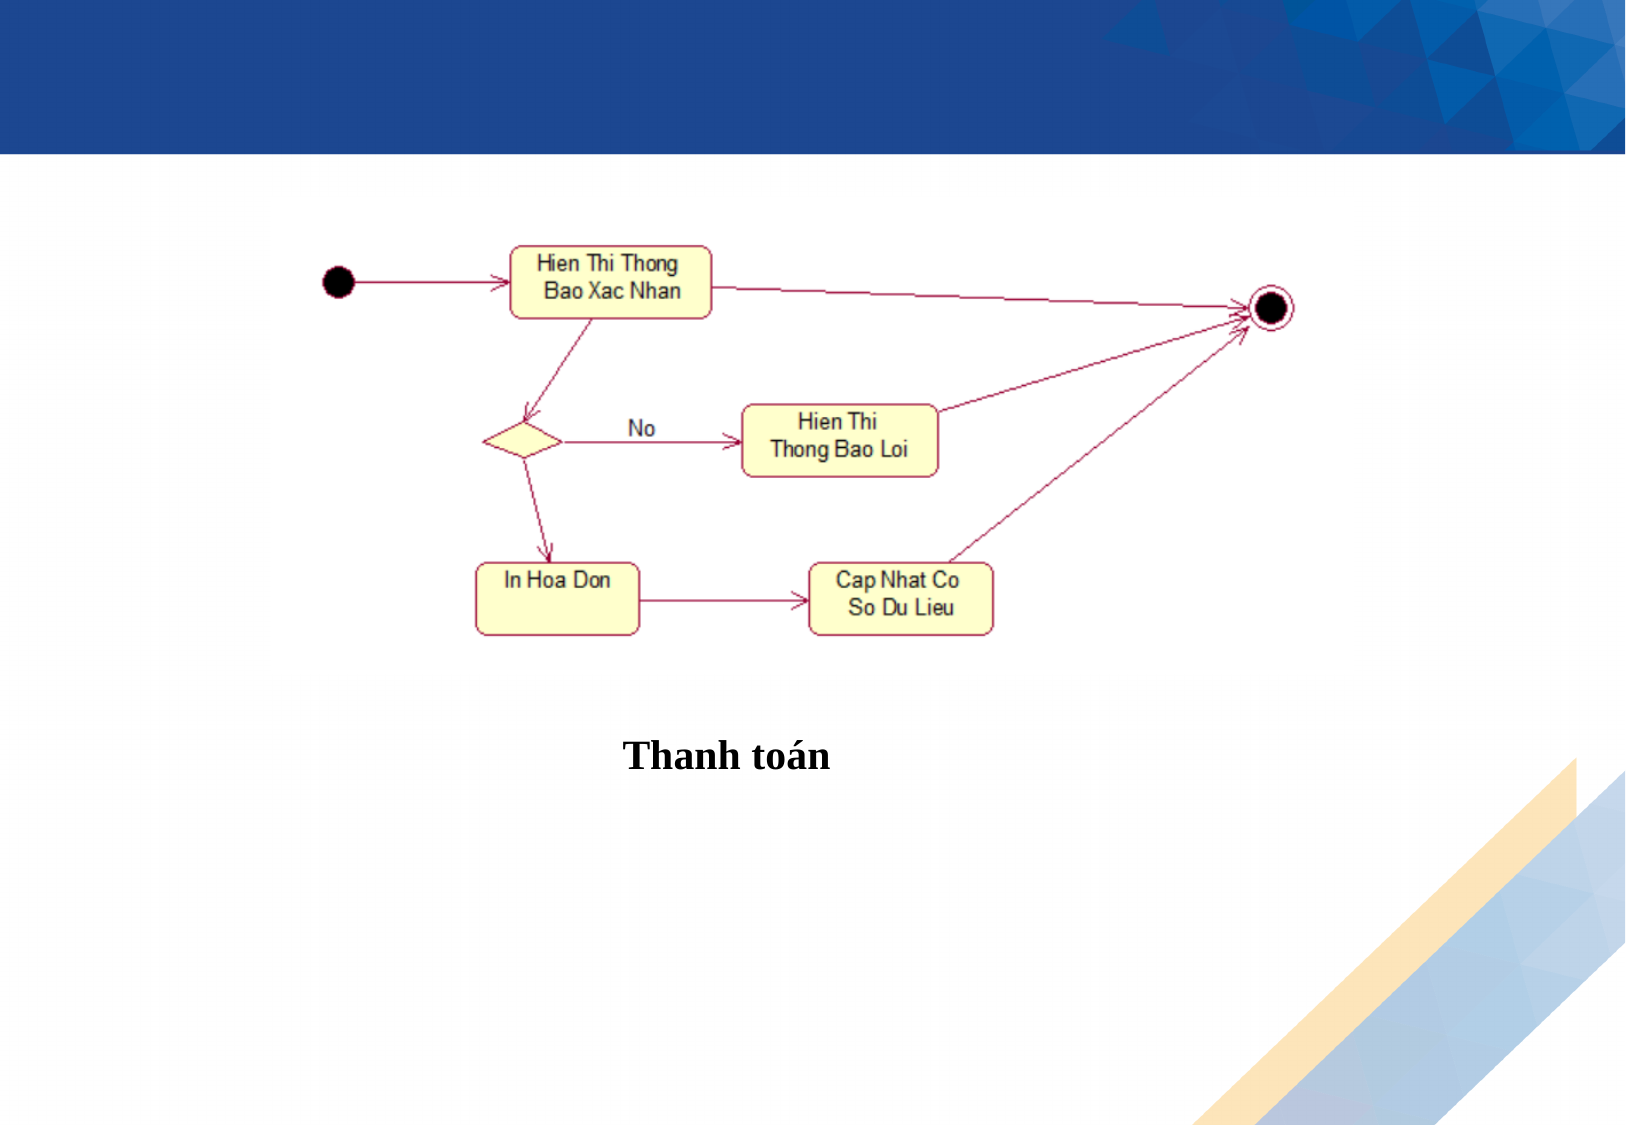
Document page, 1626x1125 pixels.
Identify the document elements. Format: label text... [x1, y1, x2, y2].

text_box Thanh toán [500, 720, 954, 786]
picture [0, 0, 1626, 1125]
